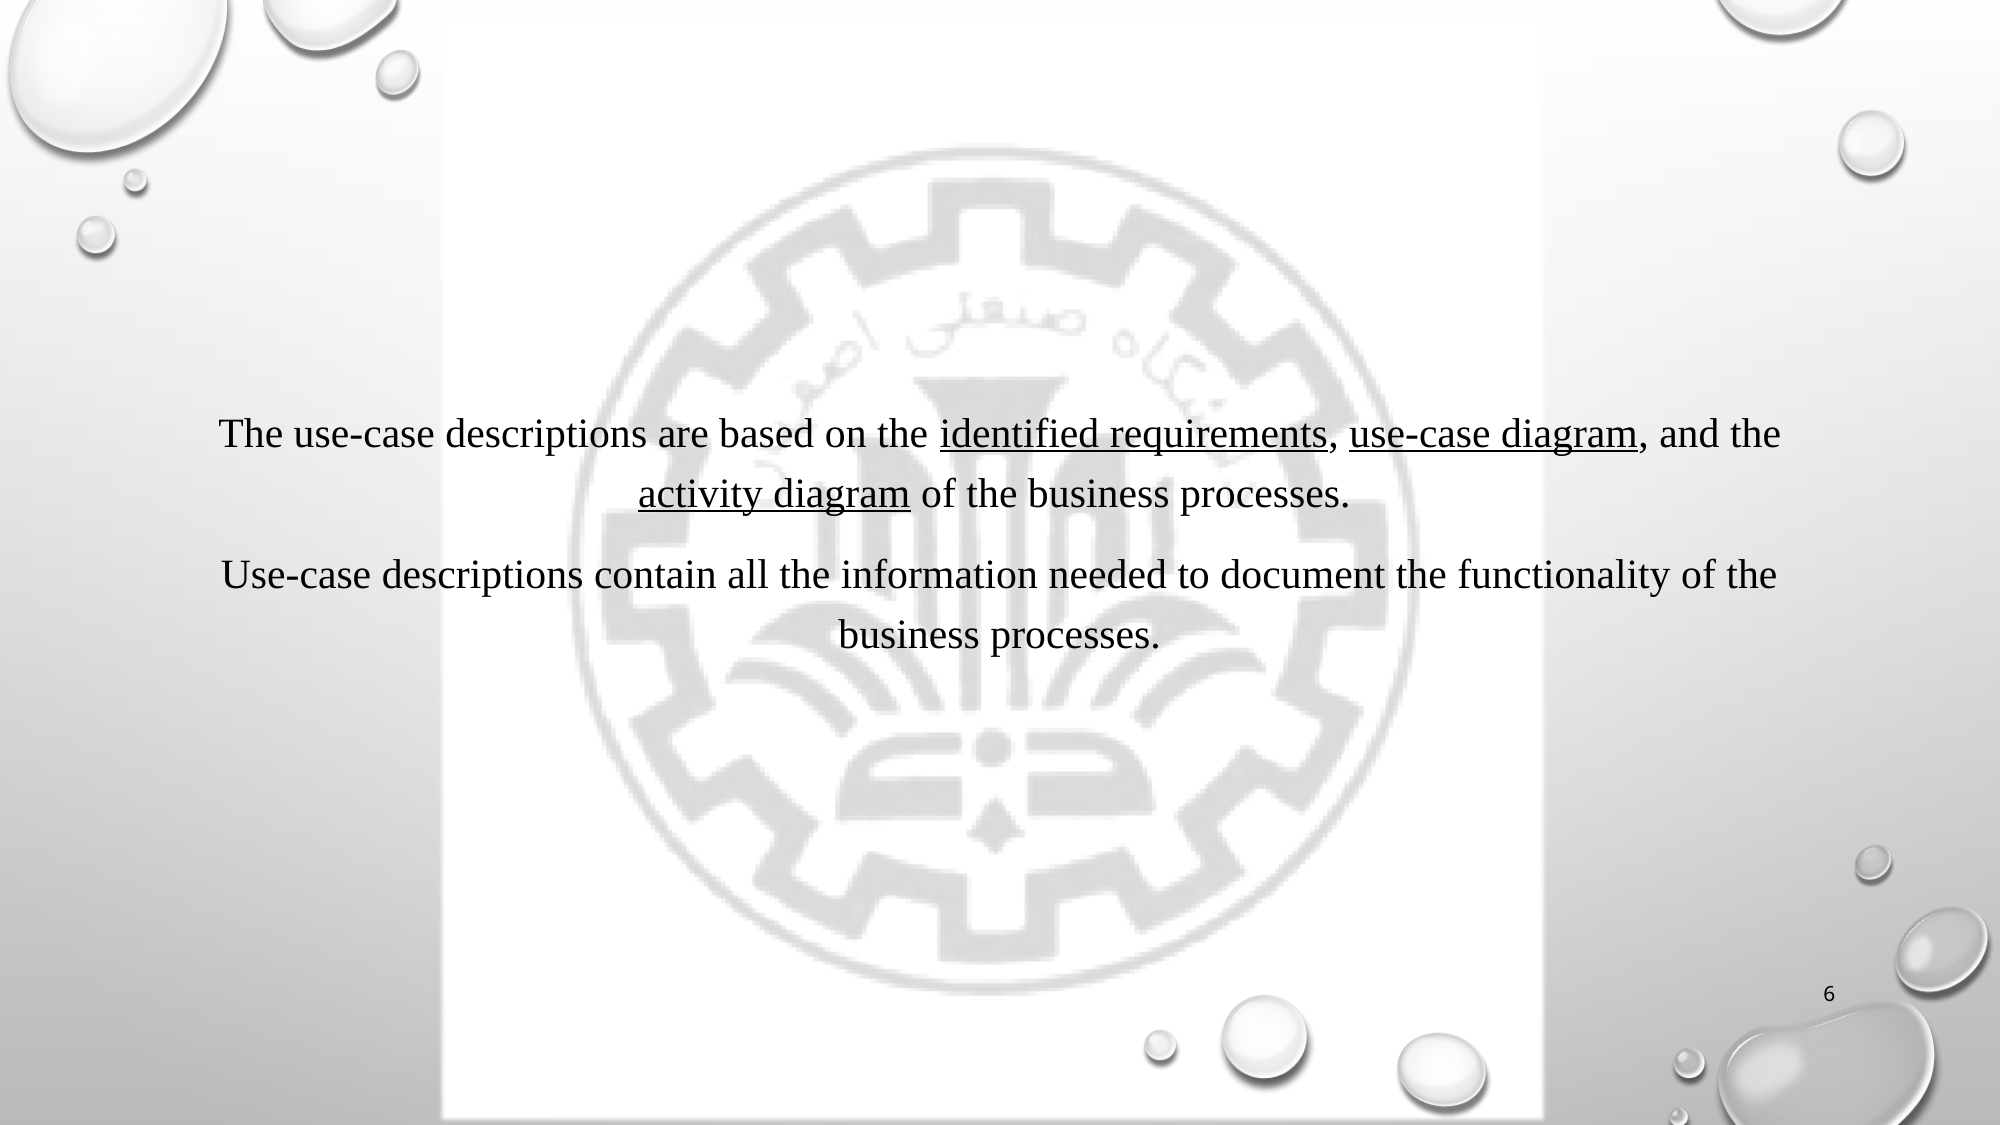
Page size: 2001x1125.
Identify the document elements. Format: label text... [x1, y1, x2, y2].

slide_number 6 [1724, 965, 1851, 1025]
picture [0, 0, 2000, 1125]
list The use-case descriptions are based on the identified requirements, use-case diagram, and the activity diagram of the business processes. Use-case descriptions contain all the information needed to document the functionality of the business processes. [149, 388, 1850, 950]
